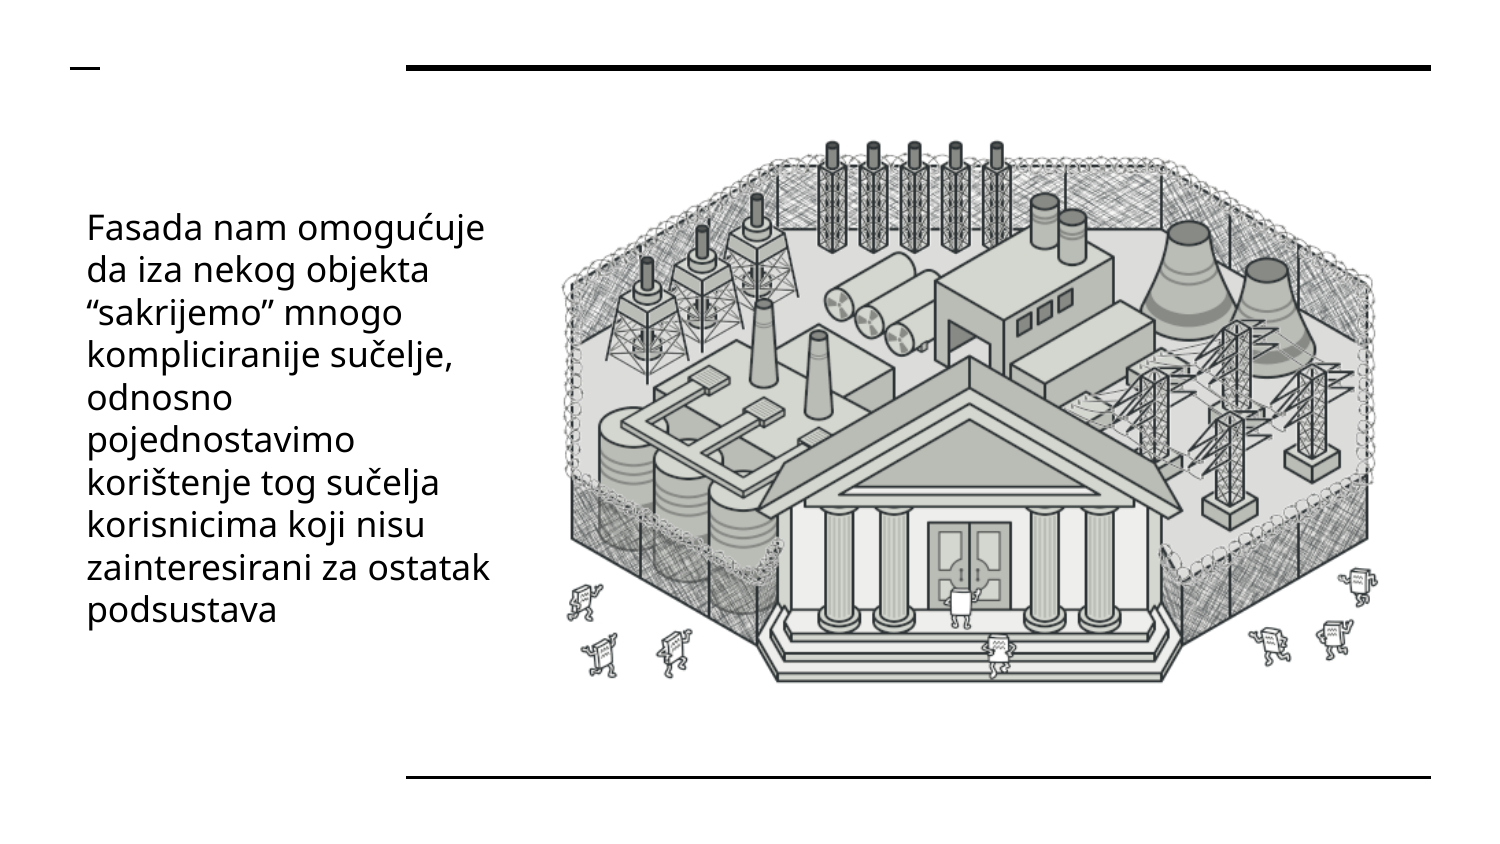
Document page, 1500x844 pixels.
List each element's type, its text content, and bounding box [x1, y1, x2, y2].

picture [515, 103, 1433, 740]
text_box Fasada nam omogućuje da iza nekog objekta “sakrijemo” mnogo kompliciranije sučelje, odnosno pojednostavimo korištenje tog sučelja korisnicima koji nisu zainteresirani za ostatak podsustava [71, 189, 510, 685]
